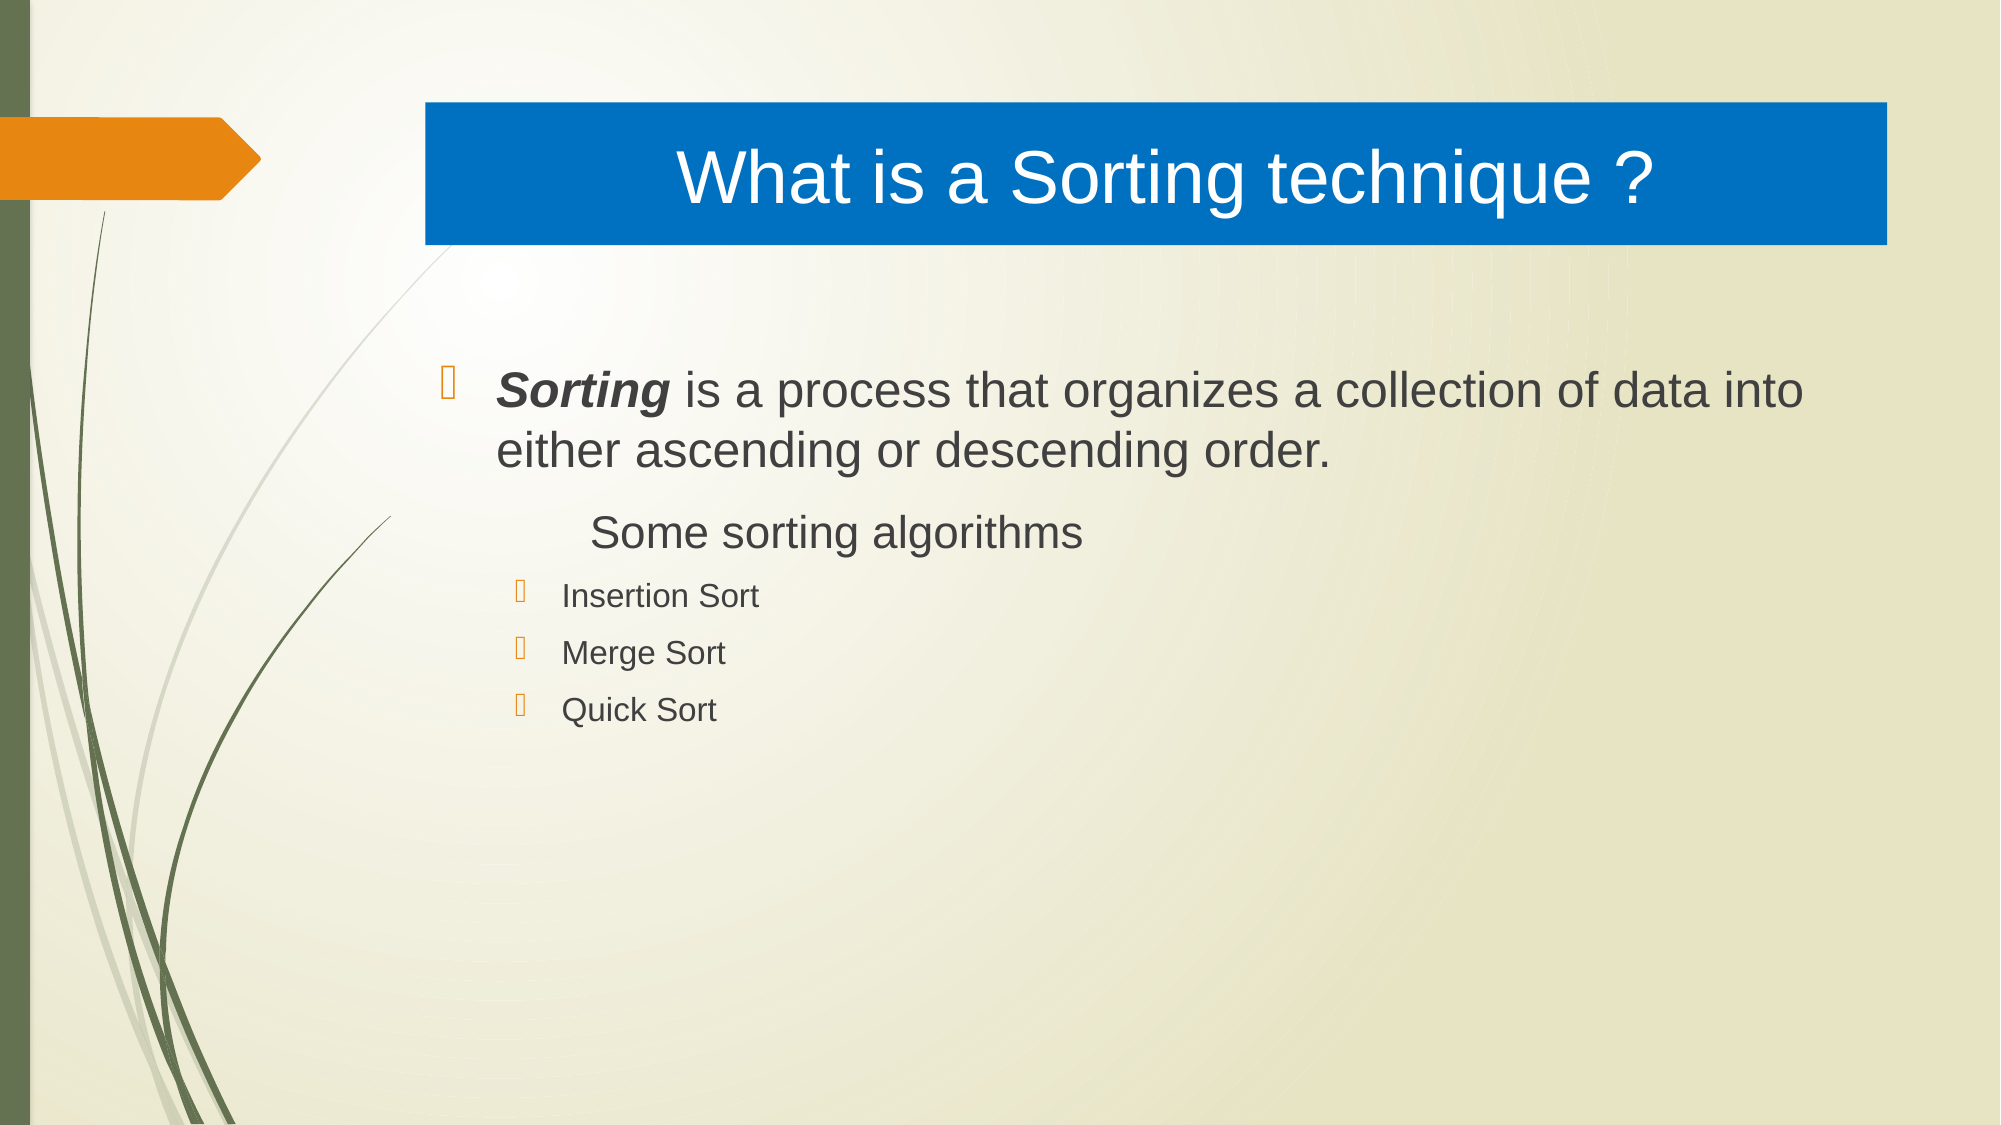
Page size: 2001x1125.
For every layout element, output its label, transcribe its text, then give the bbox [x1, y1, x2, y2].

list Sorting is a process that organizes a collection of data into either ascending or descending order. Some sorting algorithms Insertion Sort Merge Sort Quick Sort [424, 350, 1888, 970]
title What is a Sorting technique ? [425, 102, 1888, 246]
